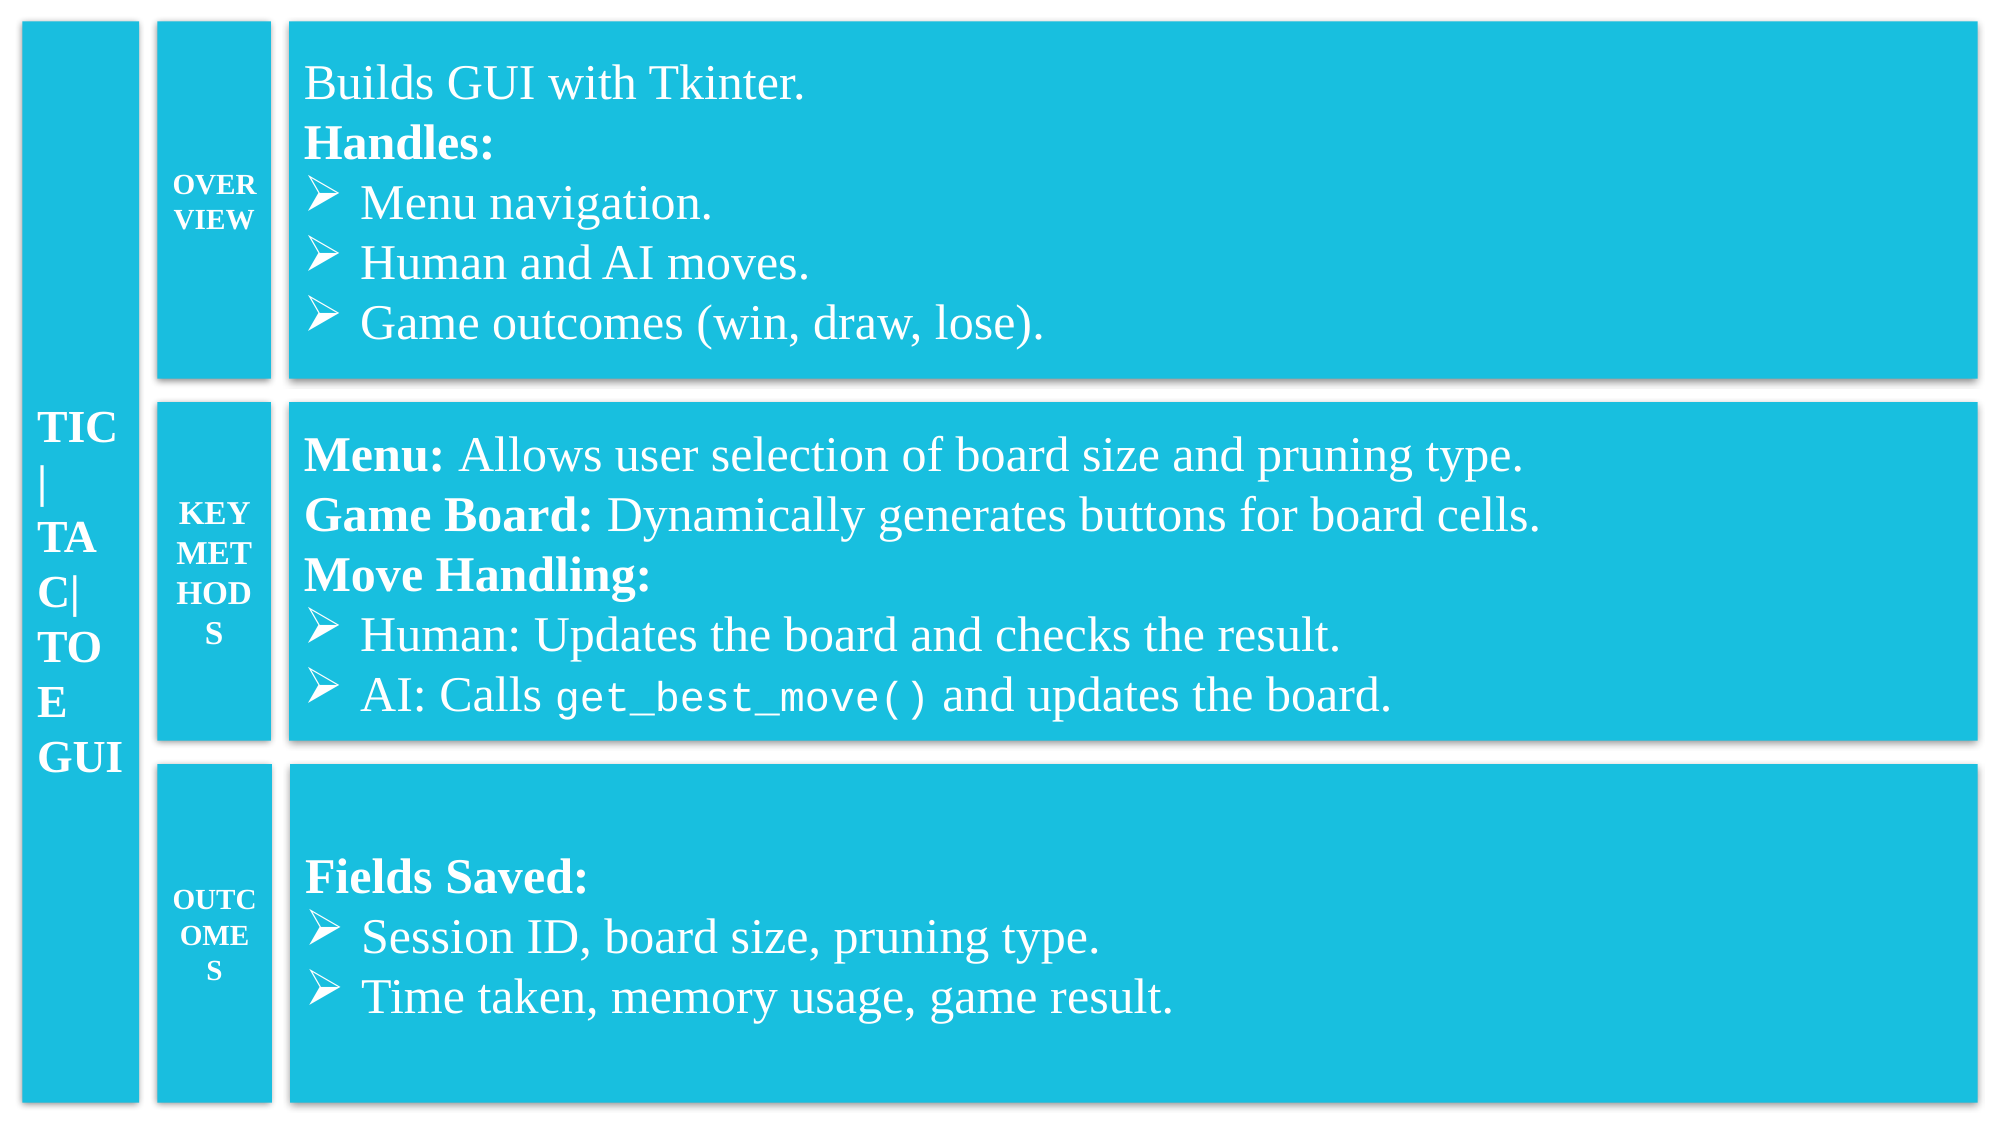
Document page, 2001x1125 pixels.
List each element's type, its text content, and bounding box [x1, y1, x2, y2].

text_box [157, 763, 1978, 1103]
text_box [157, 401, 1978, 741]
text_box TIC|TAC|TOE GUI [22, 21, 140, 1103]
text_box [157, 21, 1978, 379]
